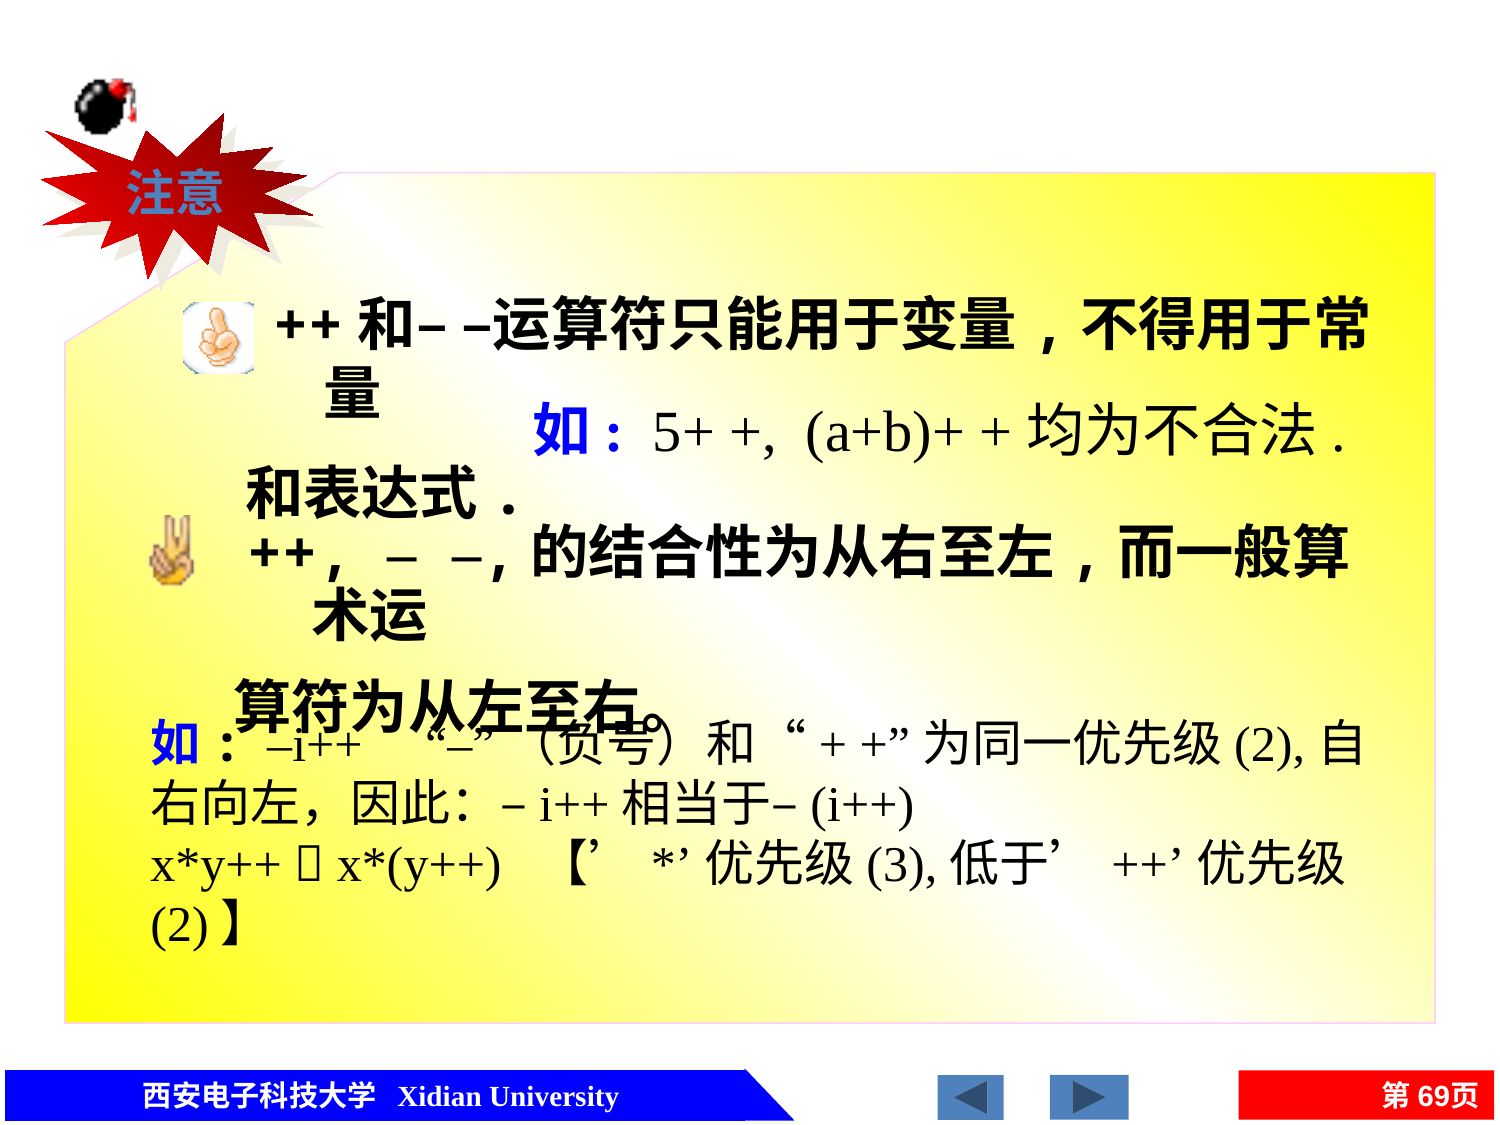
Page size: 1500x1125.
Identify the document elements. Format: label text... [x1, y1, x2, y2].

picture [135, 515, 211, 591]
picture [182, 302, 255, 374]
text_box ++和– –运算符只能用于变量,不得用于常量 和表达式. [230, 278, 1421, 534]
picture [73, 74, 140, 142]
text_box 注意 [41, 113, 313, 279]
text_box [64, 172, 1436, 1024]
text_box ++, – –,的结合性为从右至左,而一般算术运 算符为从左至右。 [218, 515, 1410, 704]
text_box 如: 5+ +, (a+b)+ +均为不合法. [517, 385, 1361, 471]
text_box 如: –i++ “–”（负号）和“+ +”为同一优先级(2),自右向左，因此：–i++相当于–(i++) x*y++  x*(y++) 【’*’优先级(3),低于’++’优先级(2)】 [135, 704, 1421, 959]
